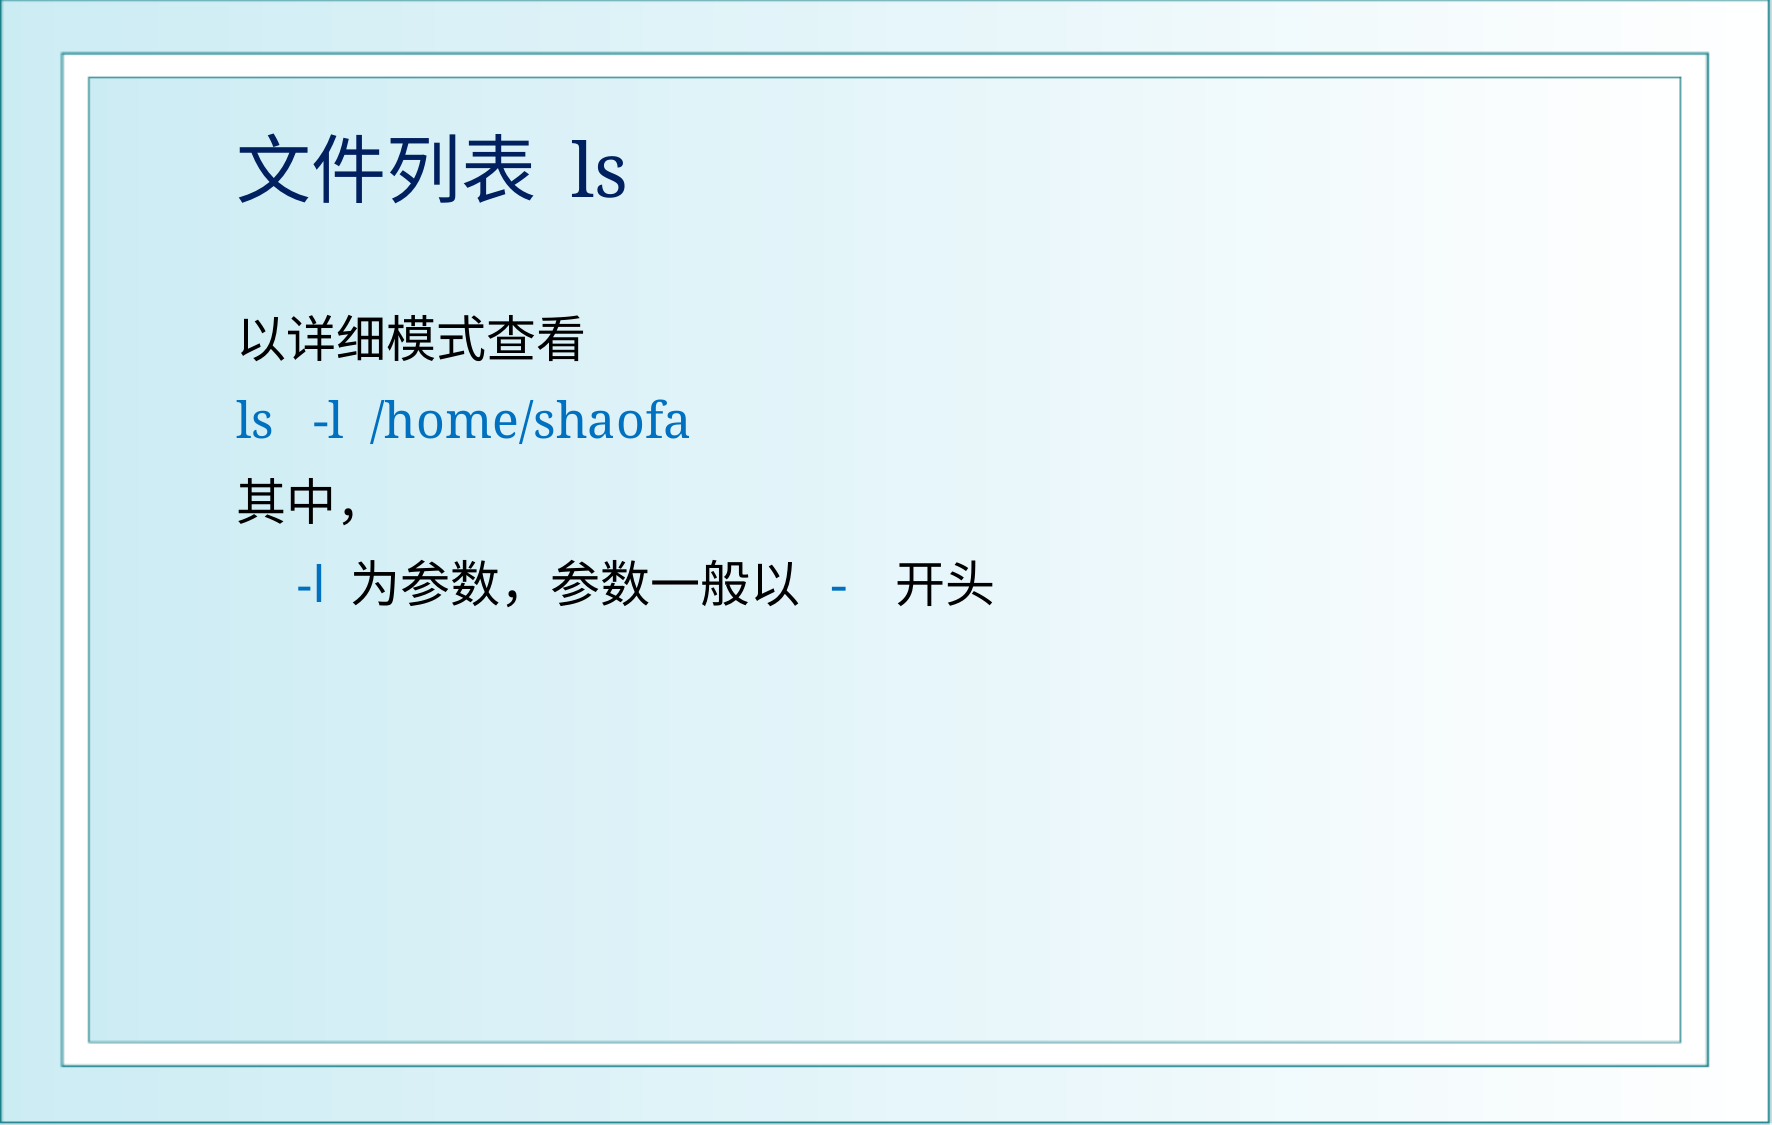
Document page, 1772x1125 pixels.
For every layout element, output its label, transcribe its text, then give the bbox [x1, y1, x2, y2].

title 文件列表 ls [221, 87, 1566, 220]
picture [0, 0, 1772, 1125]
list 以详细模式查看 ls -l /home/shaofa 其中， -l 为参数，参数一般以 - 开头 [221, 287, 1566, 1006]
